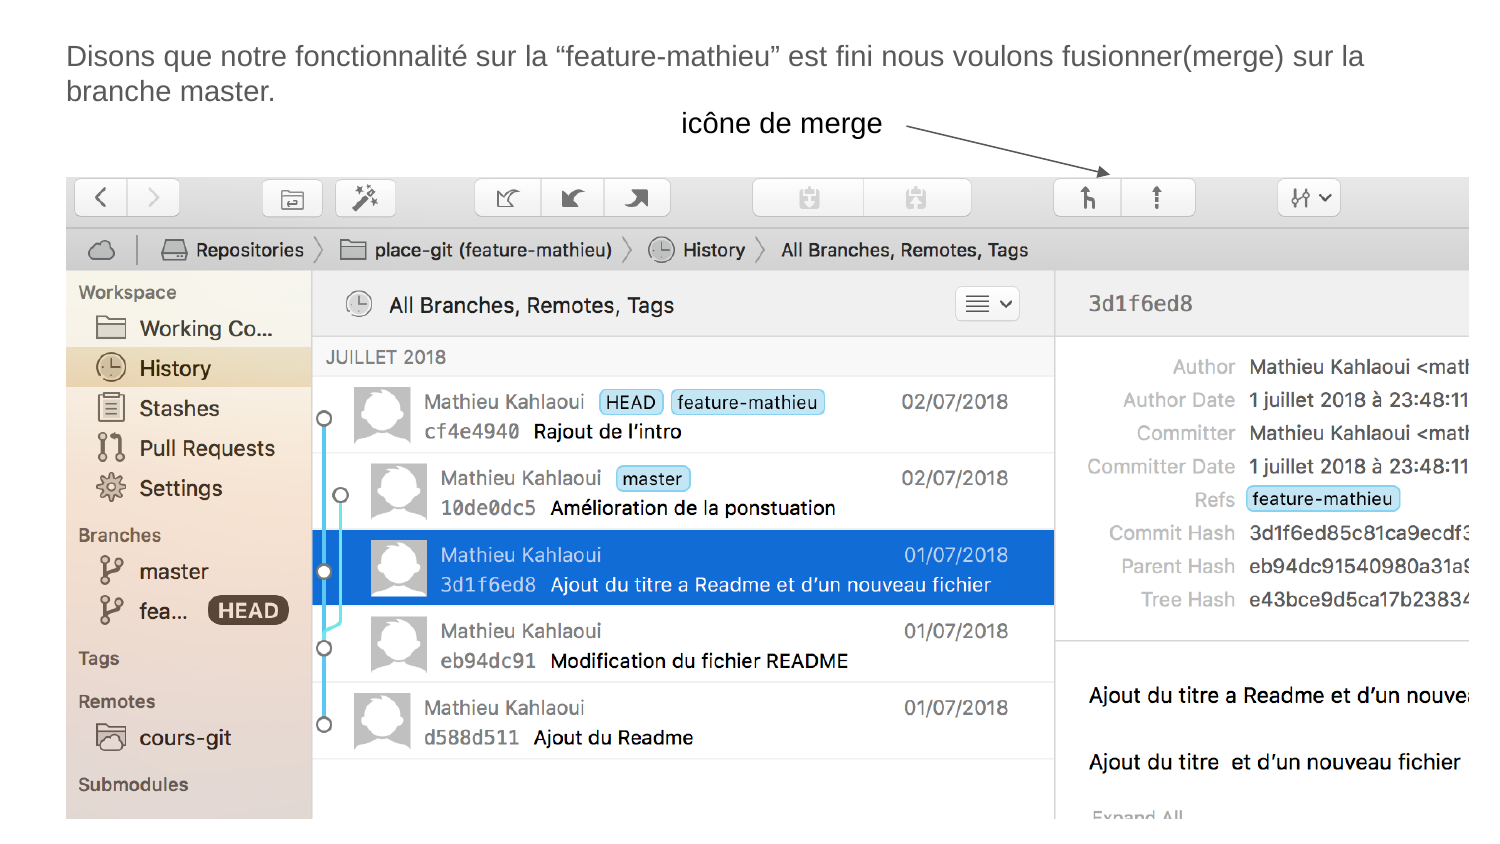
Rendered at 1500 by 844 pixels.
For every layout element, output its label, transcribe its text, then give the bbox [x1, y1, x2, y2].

picture [65, 176, 1470, 819]
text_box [906, 125, 1111, 175]
text_box icône de merge [666, 89, 951, 153]
subtitle Disons que notre fonctionnalité sur la “feature-mathieu” est fini nous voulons fusionner(merge) sur la branche master. [51, 22, 1449, 153]
